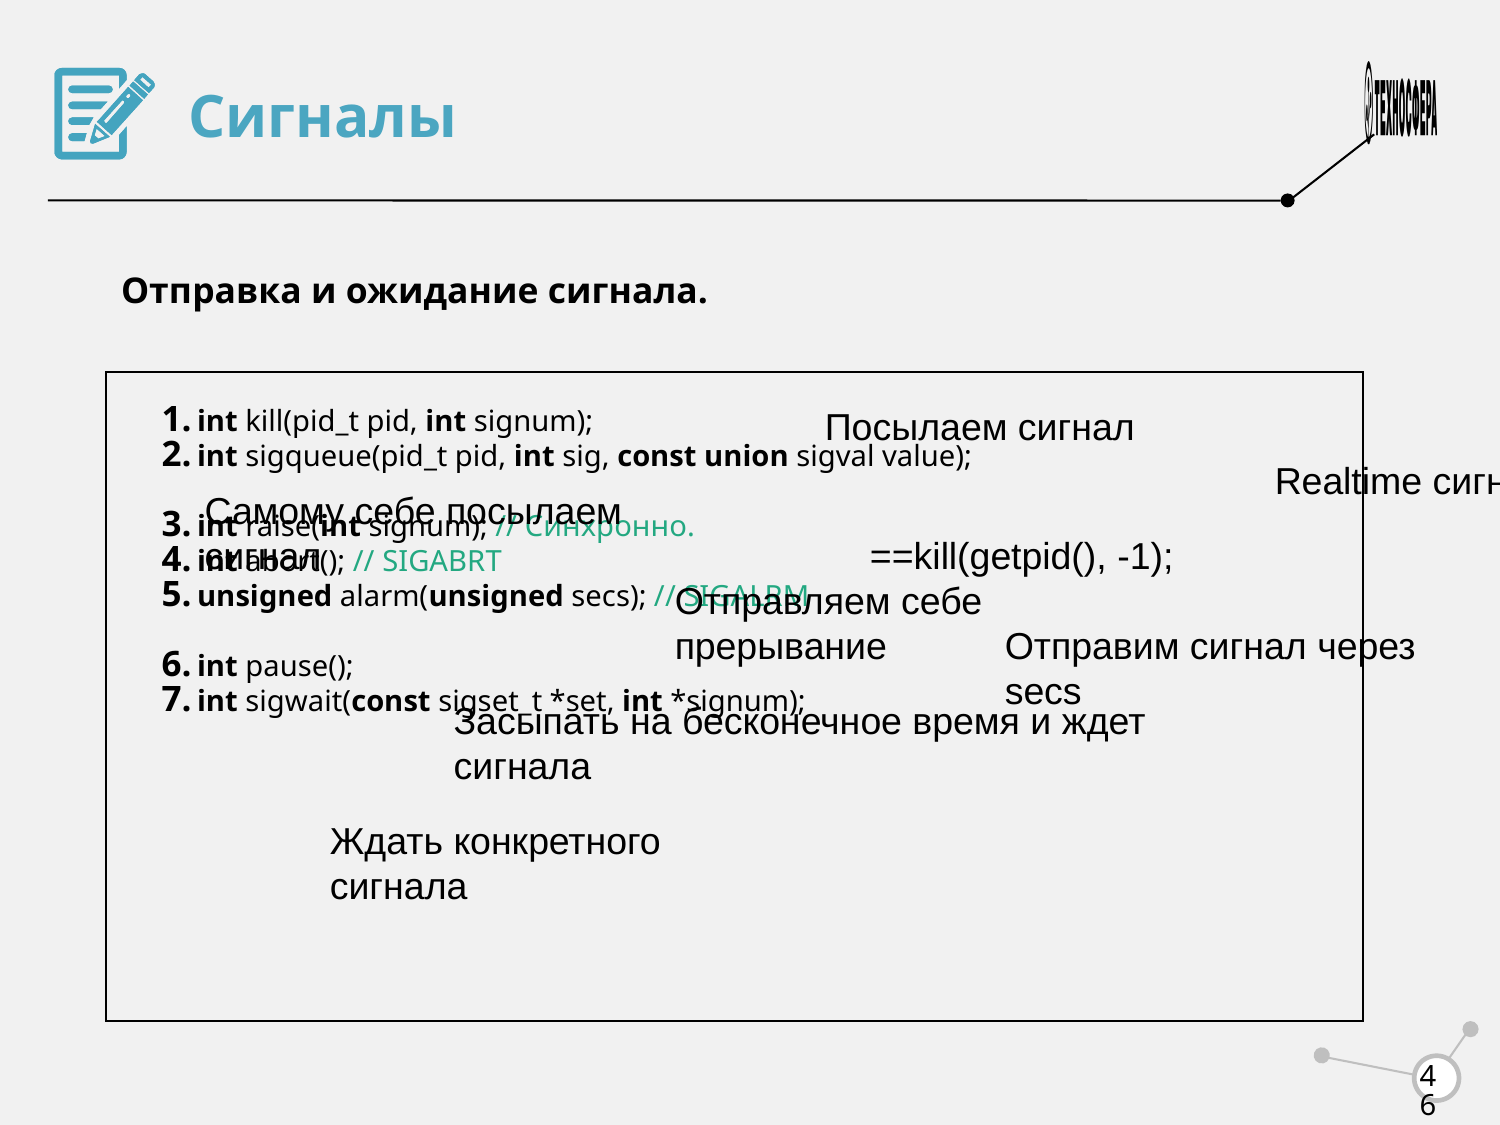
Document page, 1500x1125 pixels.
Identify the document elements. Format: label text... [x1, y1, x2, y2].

text_box Сигналы [173, 42, 1281, 185]
text_box Засыпать на бесконечное время и ждет сигнала [438, 689, 1309, 747]
text_box ==kill(getpid(), -1); [854, 524, 1189, 569]
text_box <number> [1404, 1047, 1468, 1108]
text_box Realtime сигнал поылаем [1260, 449, 1500, 507]
picture [1363, 24, 1442, 185]
text_box Ждать конкретного сигнала [315, 809, 824, 867]
text_box Отправим сигнал через secs [990, 614, 1500, 672]
text_box int kill(pid_t pid, int signum); int sigqueue(pid_t pid, int sig, const union sigval value); int raise(int signum); // Синхронно. int abort(); // SIGABRT unsigned alarm(unsigned secs); // SIGALRM int pause(); int sigwait(const sigset_t *set, int *signum); [146, 395, 1338, 1000]
text_box Самому себе посылаем сигнал [189, 479, 764, 537]
text_box Посылаем сигнал [809, 395, 1150, 452]
text_box Отправляем себе прерывание [660, 569, 1220, 627]
text_box Отправка и ожидание сигнала. [106, 241, 1364, 343]
